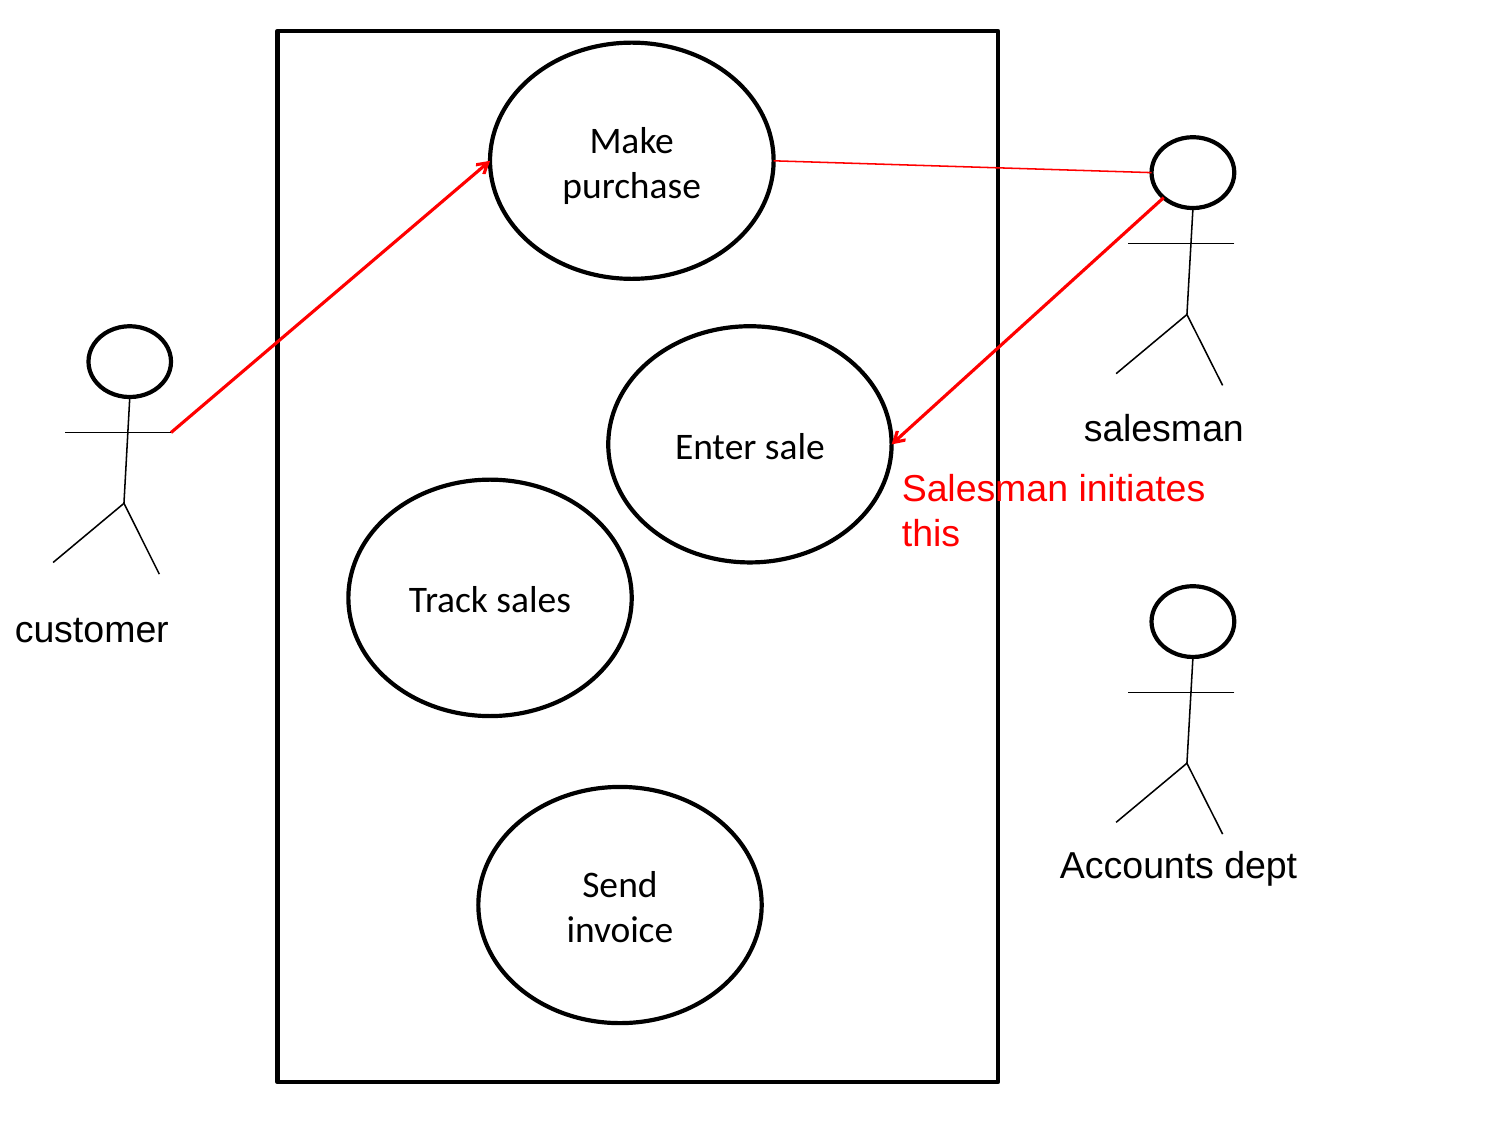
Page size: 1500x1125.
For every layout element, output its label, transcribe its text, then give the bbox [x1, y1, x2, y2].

text_box Enter sale [606, 324, 894, 565]
text_box Send invoice [476, 784, 764, 1026]
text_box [52, 325, 172, 575]
text_box salesman [1156, 397, 1288, 457]
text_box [773, 160, 1152, 173]
text_box [275, 180, 1000, 1084]
text_box Accounts dept [1045, 834, 1412, 894]
text_box Track sales [346, 477, 634, 719]
text_box Make purchase [487, 40, 776, 281]
text_box customer [0, 597, 219, 658]
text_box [1115, 136, 1235, 386]
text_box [1115, 585, 1235, 835]
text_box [904, 184, 1152, 458]
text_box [170, 160, 491, 433]
text_box Salesman initiates this [887, 456, 1265, 561]
text_box [275, 29, 1000, 159]
